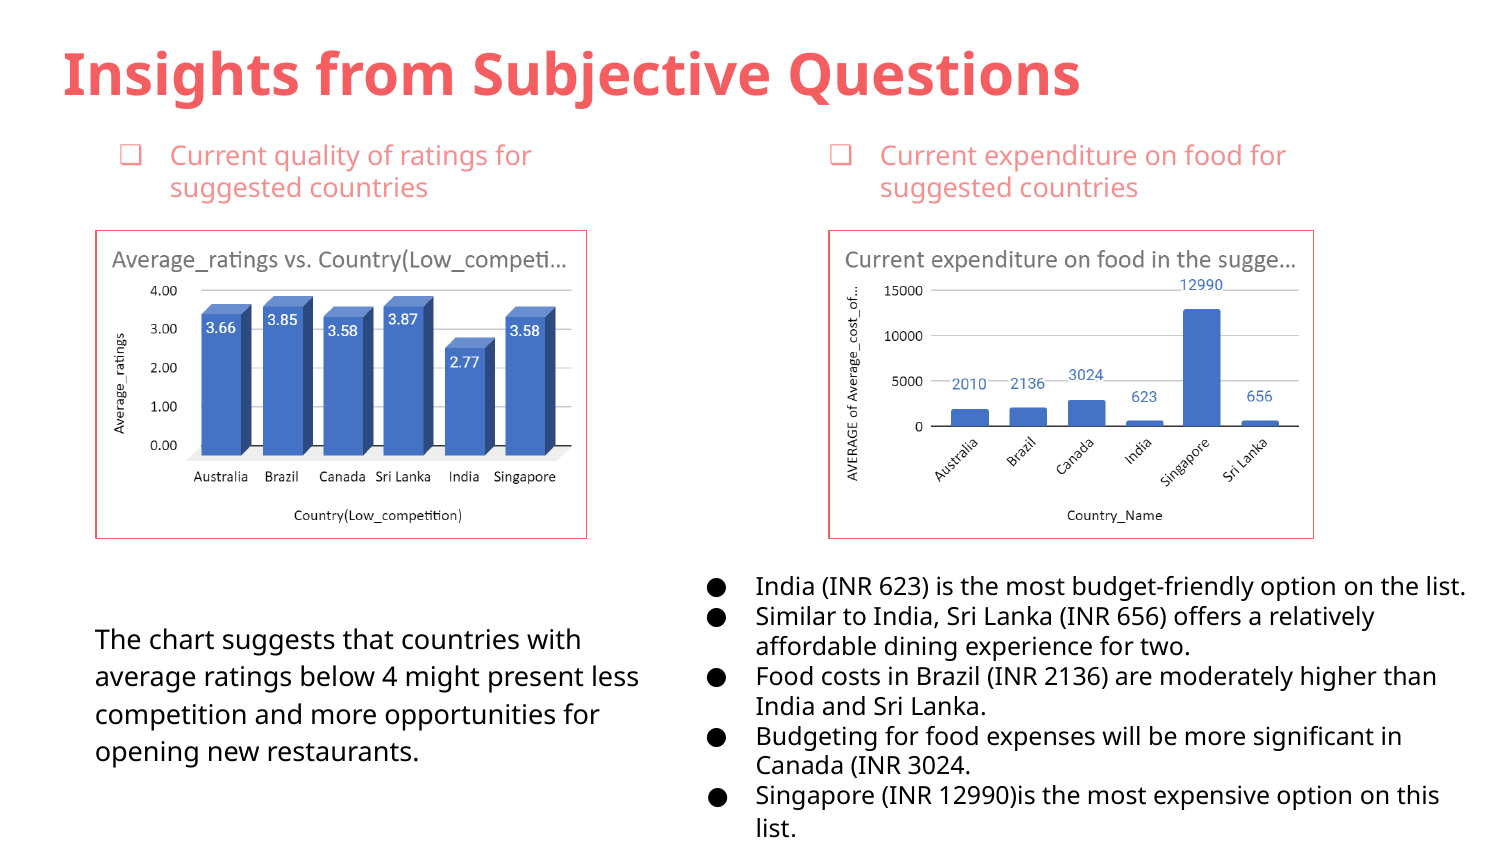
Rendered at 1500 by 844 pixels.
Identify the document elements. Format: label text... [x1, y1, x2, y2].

list India (INR 623) is the most budget-friendly option on the list. Similar to India, Sri Lanka (INR 656) offers a relatively affordable dining experience for two. Food costs in Brazil (INR 2136) are moderately higher than India and Sri Lanka. Budgeting for food expenses will be more significant in Canada (INR 3024. Singapore (INR 12990)is the most expensive option on this list. [665, 555, 1493, 844]
text_box Current expenditure on food for suggested countries [790, 123, 1313, 202]
title Insights from Subjective Questions [33, 0, 1432, 90]
text_box Current quality of ratings for suggested countries [79, 123, 603, 236]
list The chart suggests that countries with average ratings below 4 might present less competition and more opportunities for opening new restaurants. [79, 602, 665, 844]
picture [829, 230, 1314, 538]
picture [96, 230, 586, 538]
